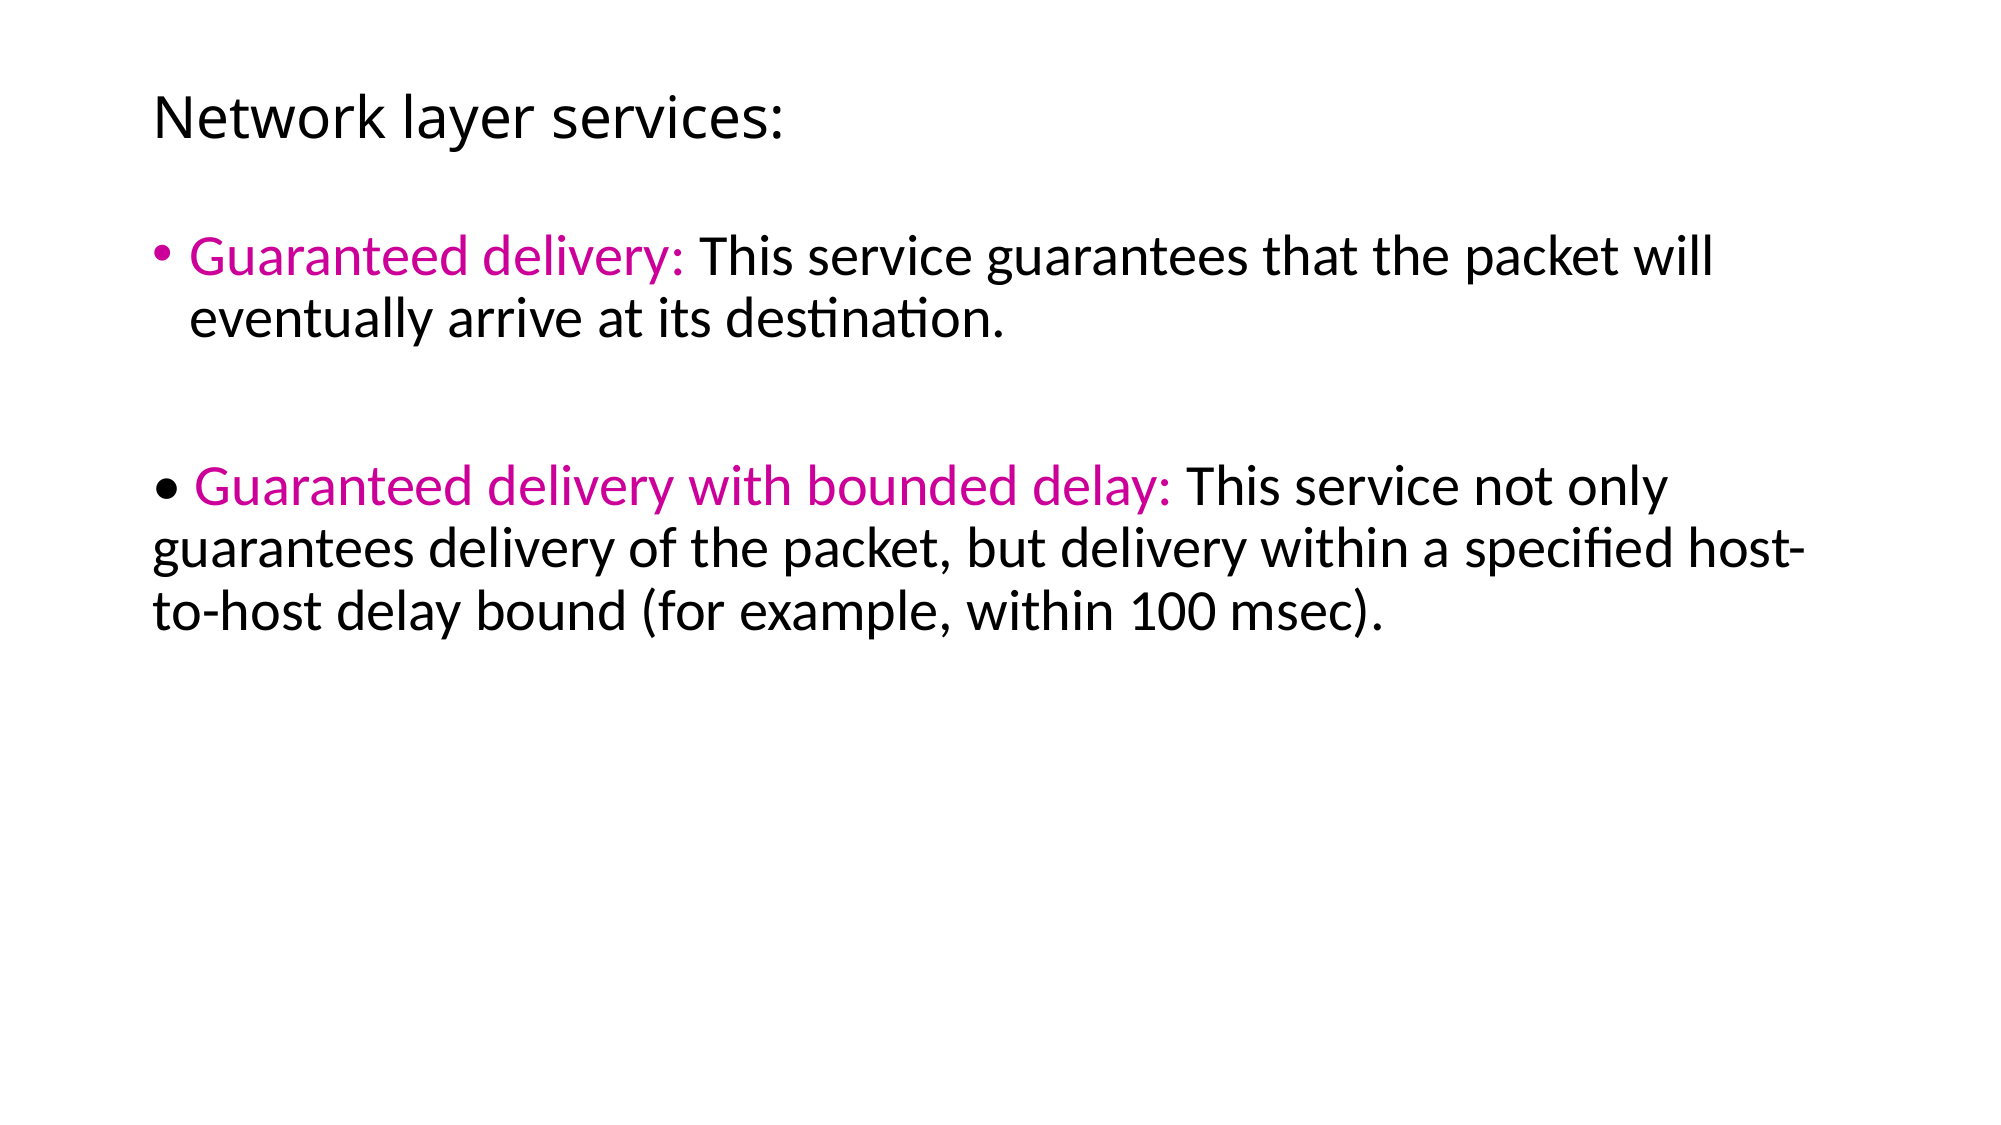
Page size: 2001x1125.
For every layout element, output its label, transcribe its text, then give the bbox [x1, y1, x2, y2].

list Guaranteed delivery: This service guarantees that the packet will eventually arrive at its destination. • Guaranteed delivery with bounded delay: This service not only guarantees delivery of the packet, but delivery within a specified host-to-host delay bound (for example, within 100 msec). [137, 217, 1863, 1014]
title Network layer services: [137, 59, 1863, 180]
